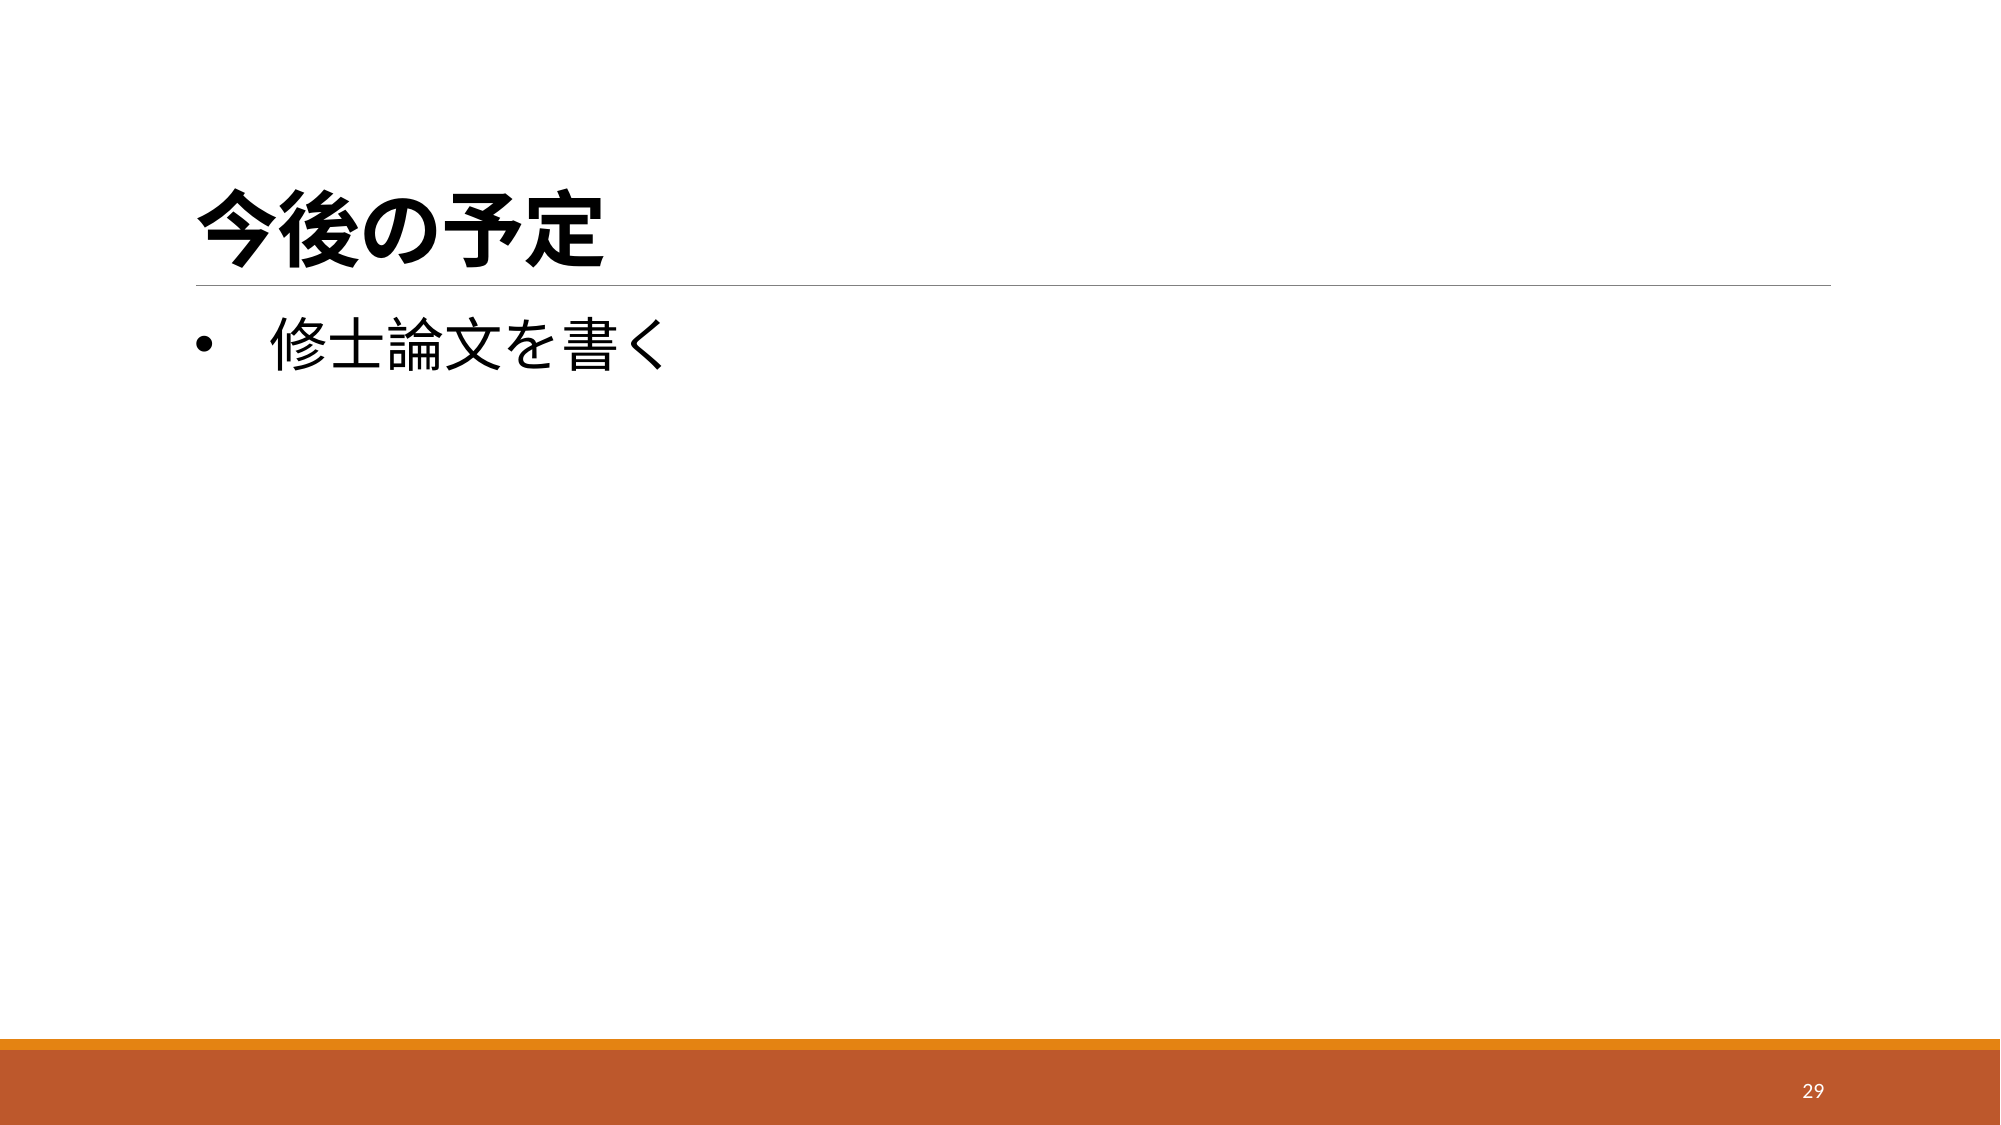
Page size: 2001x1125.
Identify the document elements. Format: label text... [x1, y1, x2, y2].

text_box 修士論文を書く [179, 301, 1783, 386]
title 今後の予定 [180, 47, 1830, 285]
slide_number 29 [1624, 1059, 1840, 1120]
